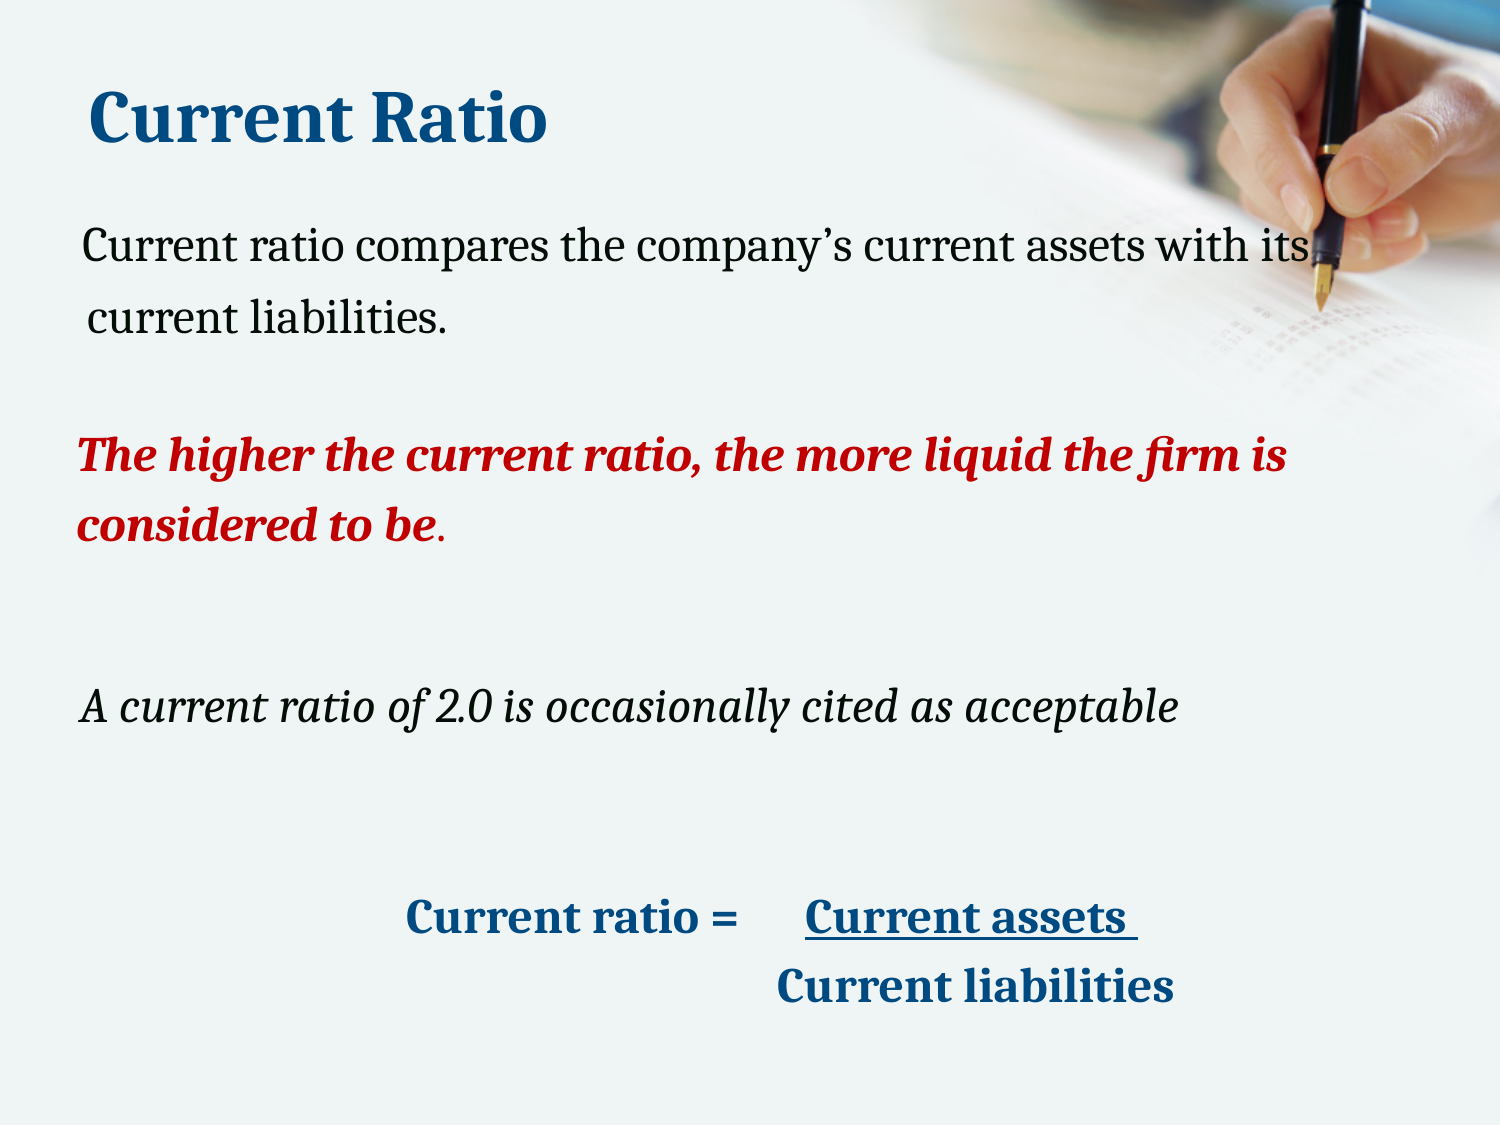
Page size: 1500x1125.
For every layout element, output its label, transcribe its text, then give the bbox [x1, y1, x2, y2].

title Current Ratio [37, 49, 1388, 176]
picture [0, 0, 1500, 1125]
list Current ratio compares the company’s current assets with its current liabilities. The higher the current ratio, the more liquid the firm is considered to be. A current ratio of 2.0 is occasionally cited as acceptable Current ratio = Current assets Current liabilities [49, 187, 1451, 1026]
